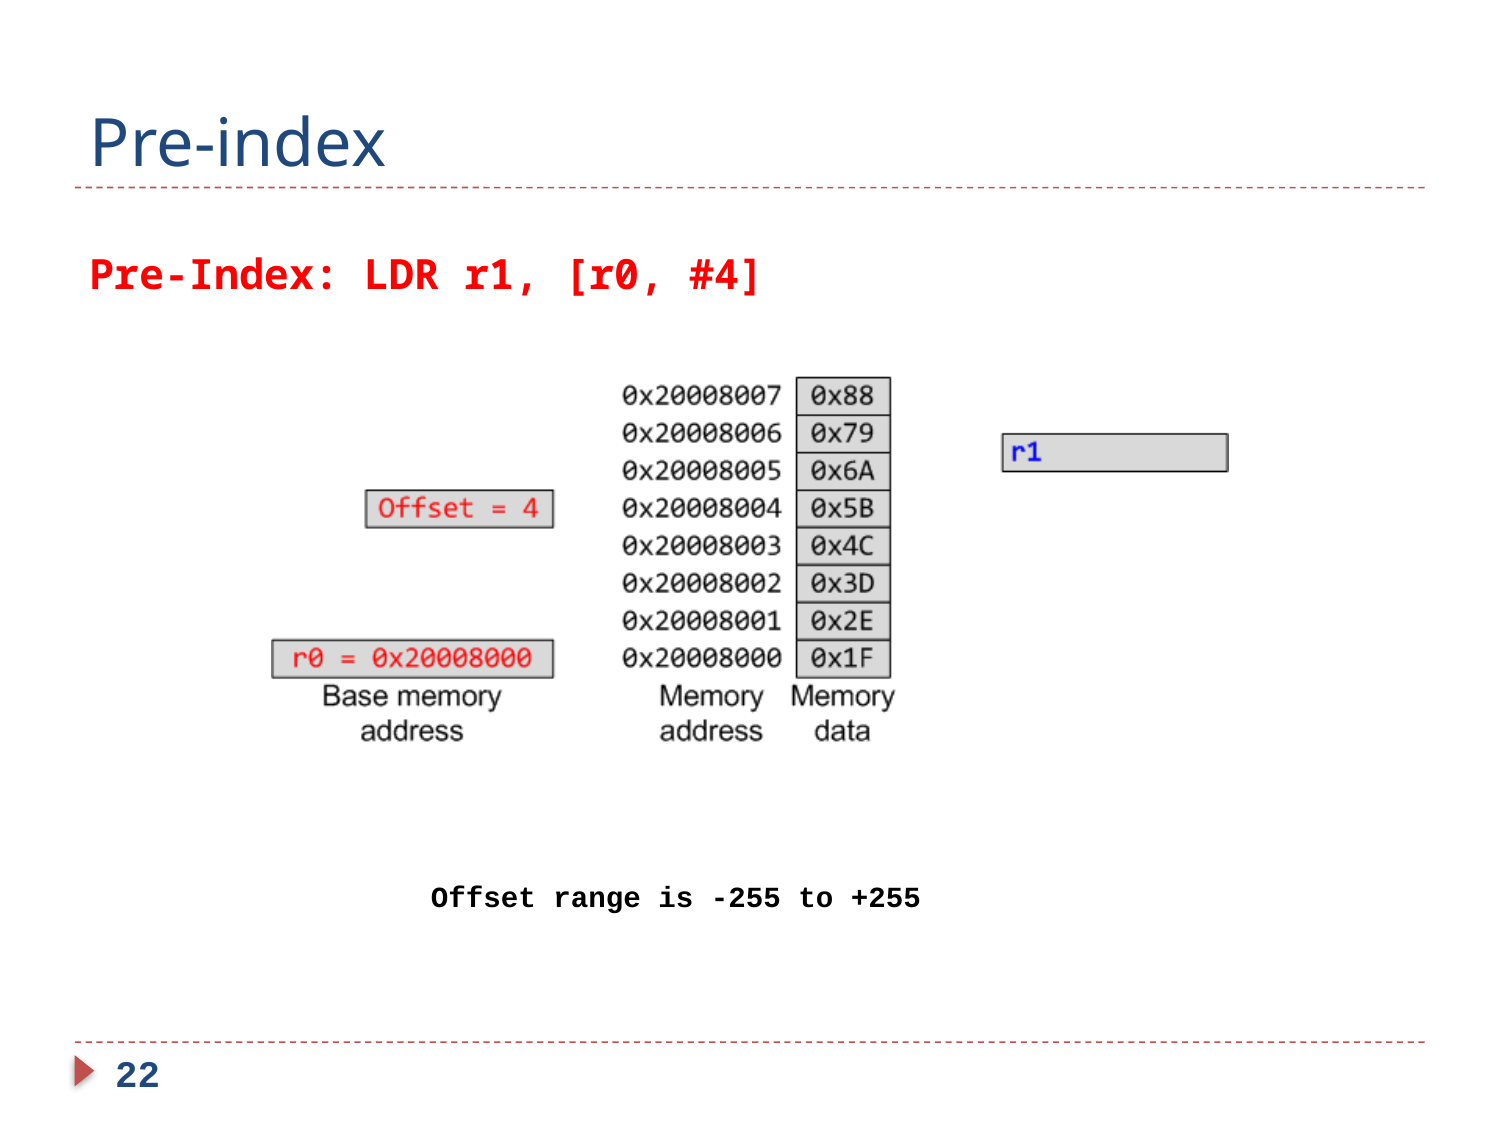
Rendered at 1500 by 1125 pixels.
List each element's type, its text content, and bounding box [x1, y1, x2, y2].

picture [270, 373, 1230, 751]
title Pre-index [75, 24, 1425, 188]
slide_number 22 [100, 1042, 426, 1103]
text_box Pre-Index: LDR r1, [r0, #4] [74, 240, 779, 305]
text_box Offset range is -255 to +255 [416, 871, 936, 922]
